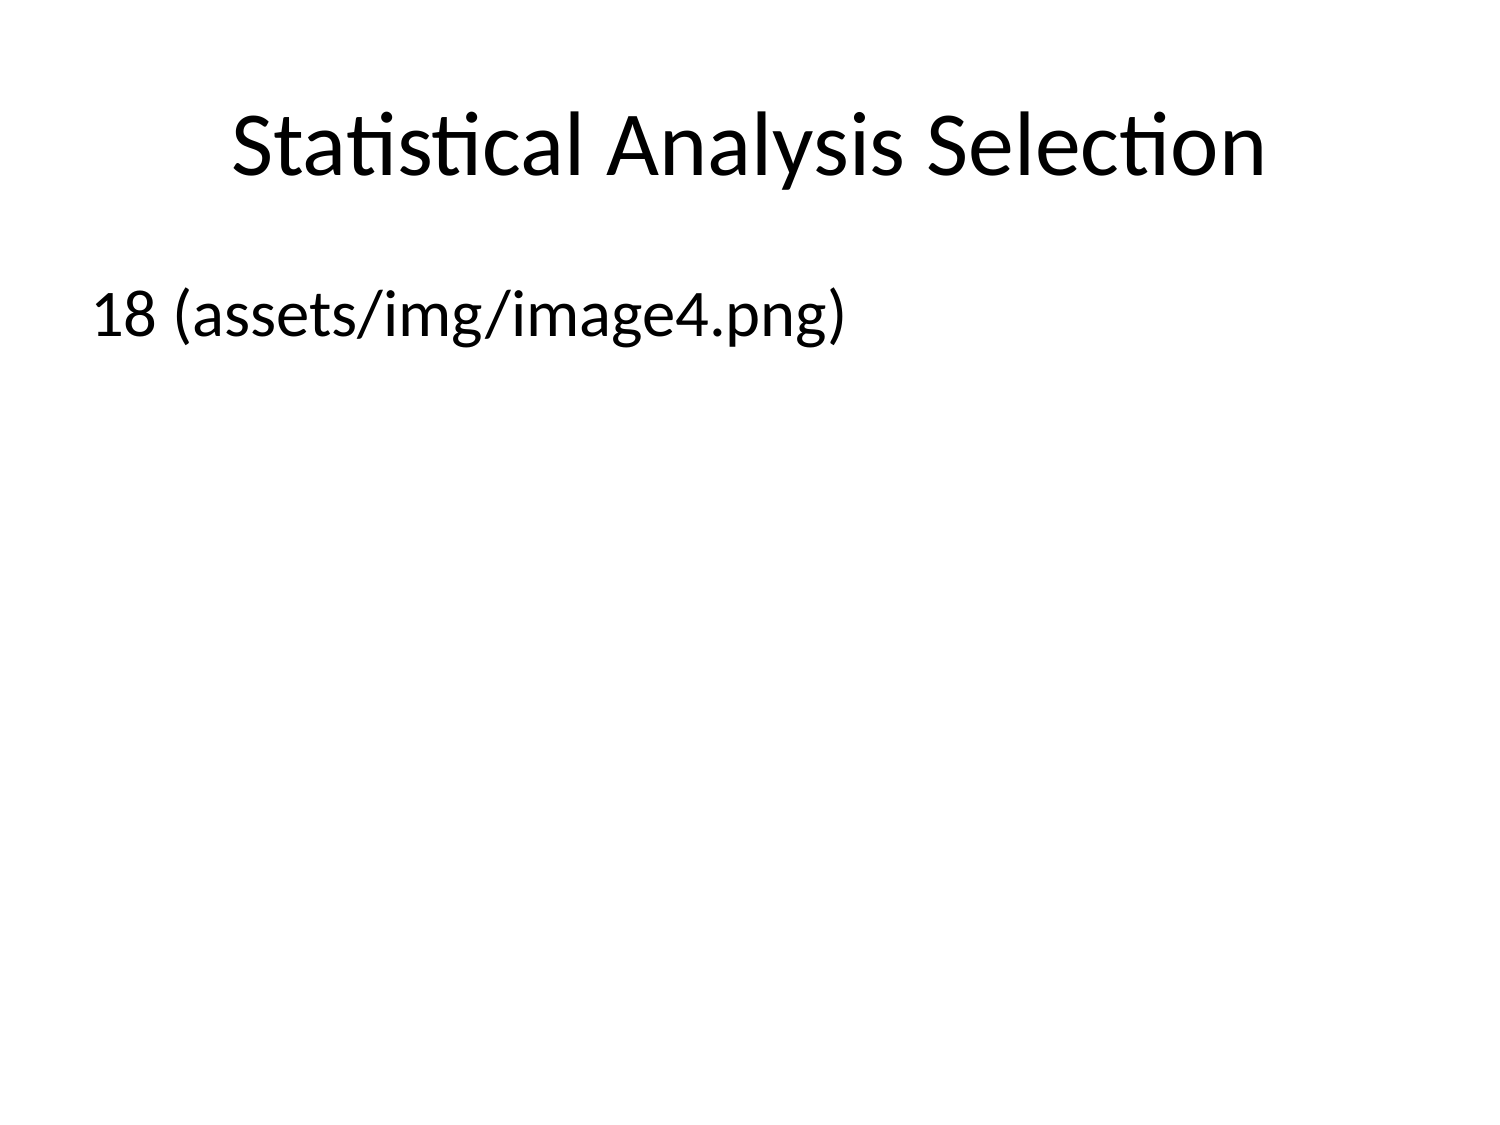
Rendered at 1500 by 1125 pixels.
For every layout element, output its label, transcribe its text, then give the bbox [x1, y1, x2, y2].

list 18 (assets/img/image4.png) [75, 262, 1425, 1005]
title Statistical Analysis Selection [75, 45, 1425, 233]
